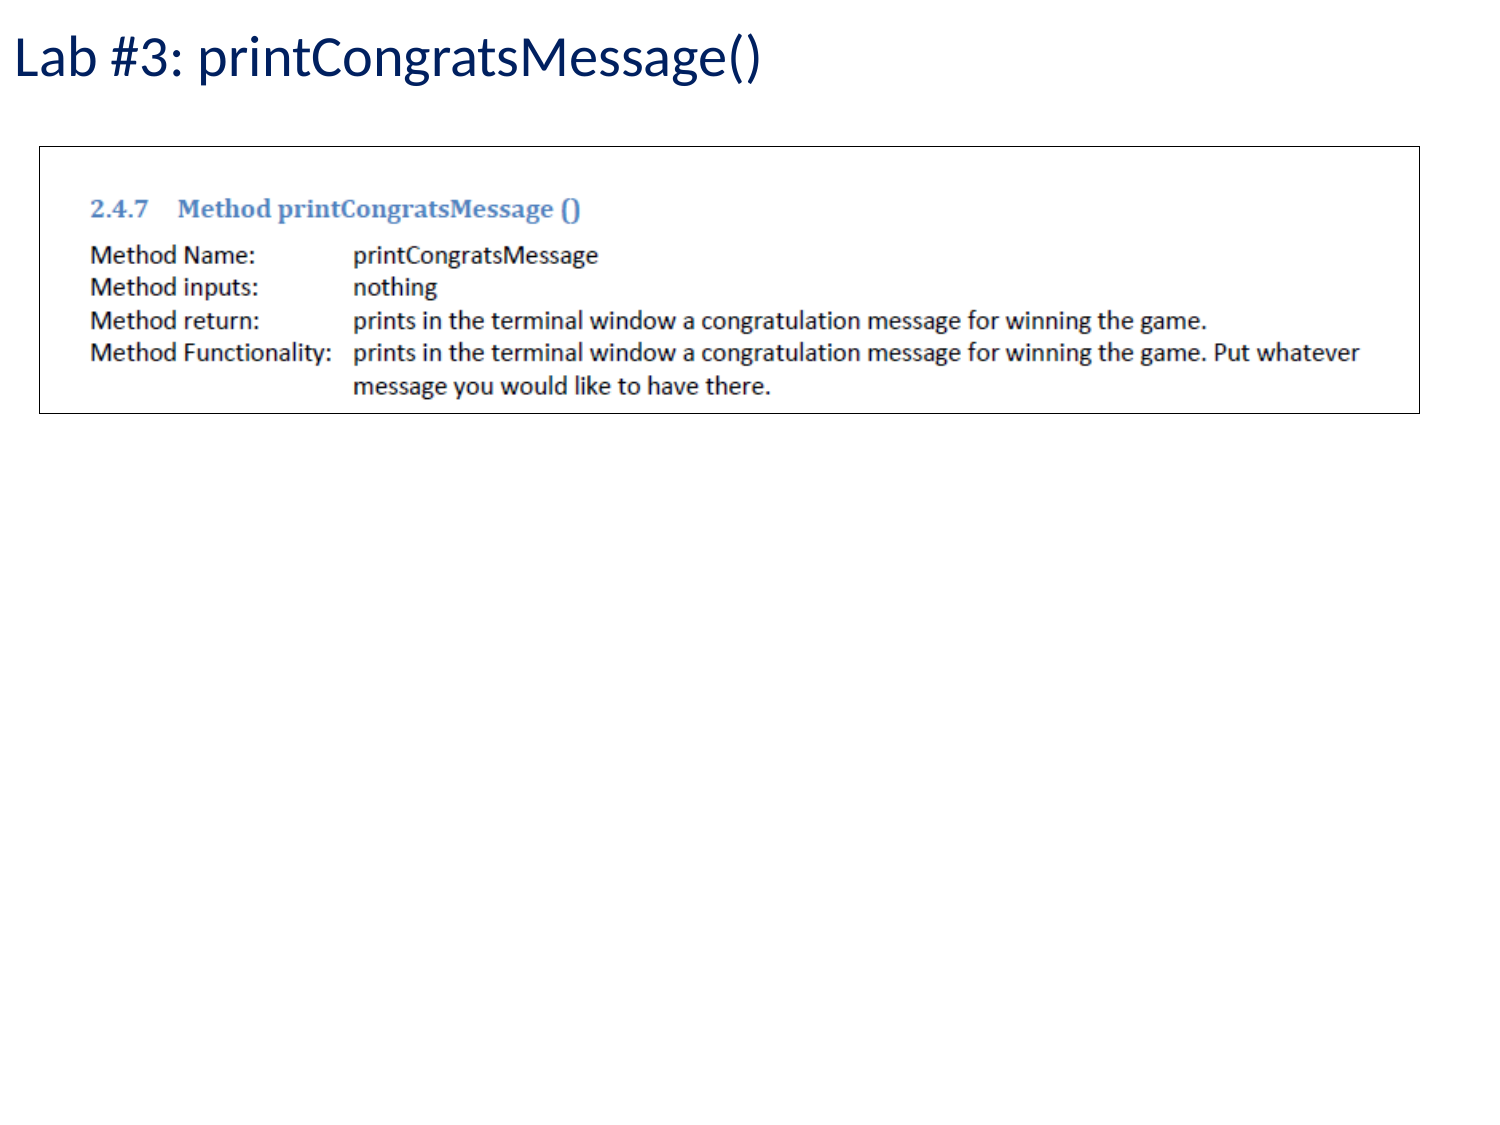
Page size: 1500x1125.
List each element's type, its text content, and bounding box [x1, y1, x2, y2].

picture [39, 145, 1420, 414]
text_box Lab #3: printCongratsMessage() [0, 10, 1335, 96]
